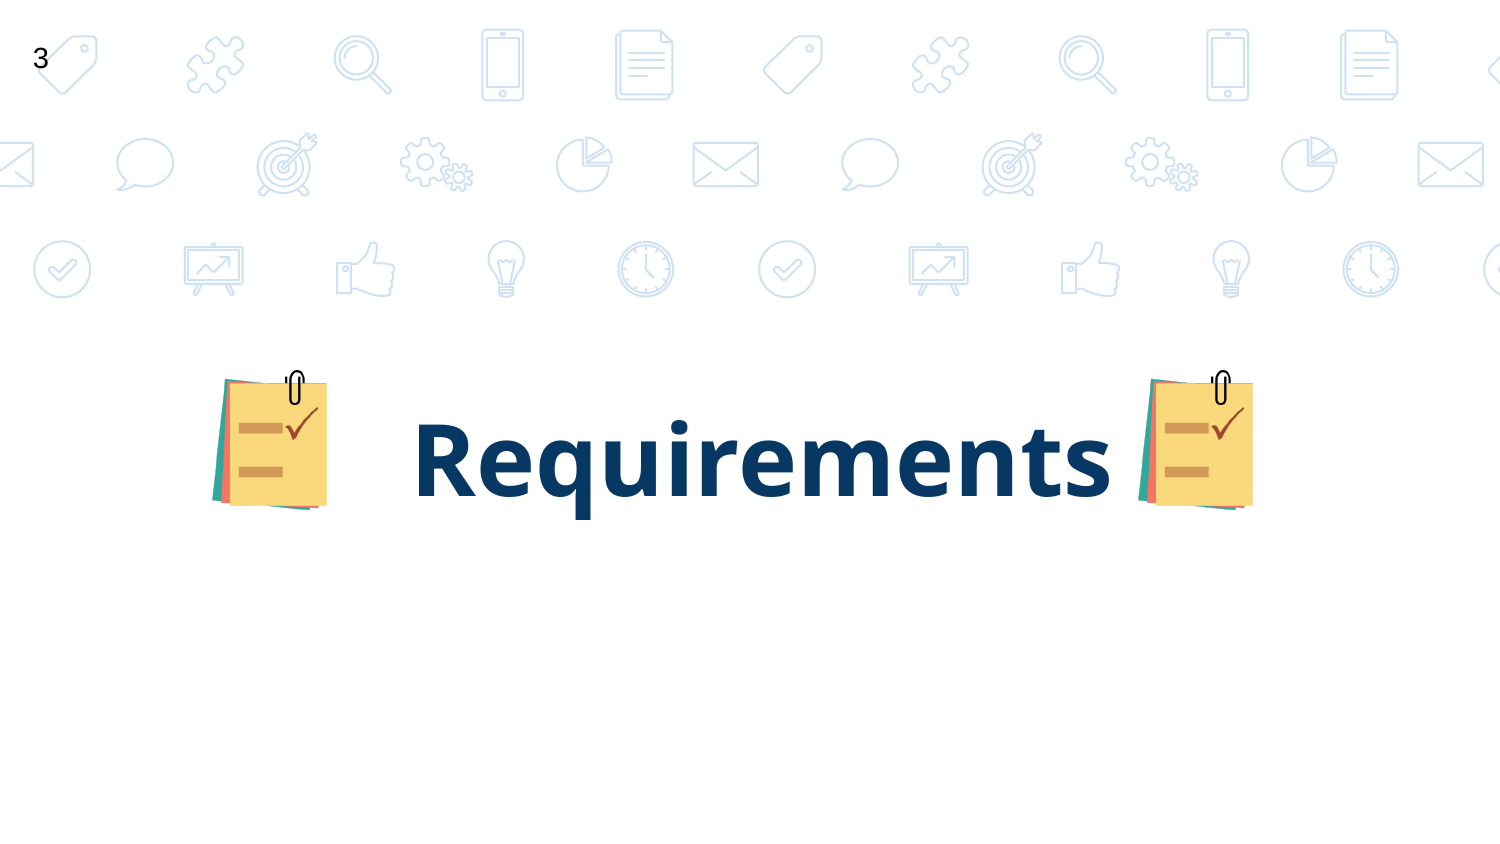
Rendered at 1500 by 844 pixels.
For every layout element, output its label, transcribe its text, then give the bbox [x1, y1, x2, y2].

title Requirements [178, 340, 1129, 532]
picture [201, 369, 342, 510]
picture [1127, 369, 1268, 510]
slide_number 3 [17, 23, 315, 230]
